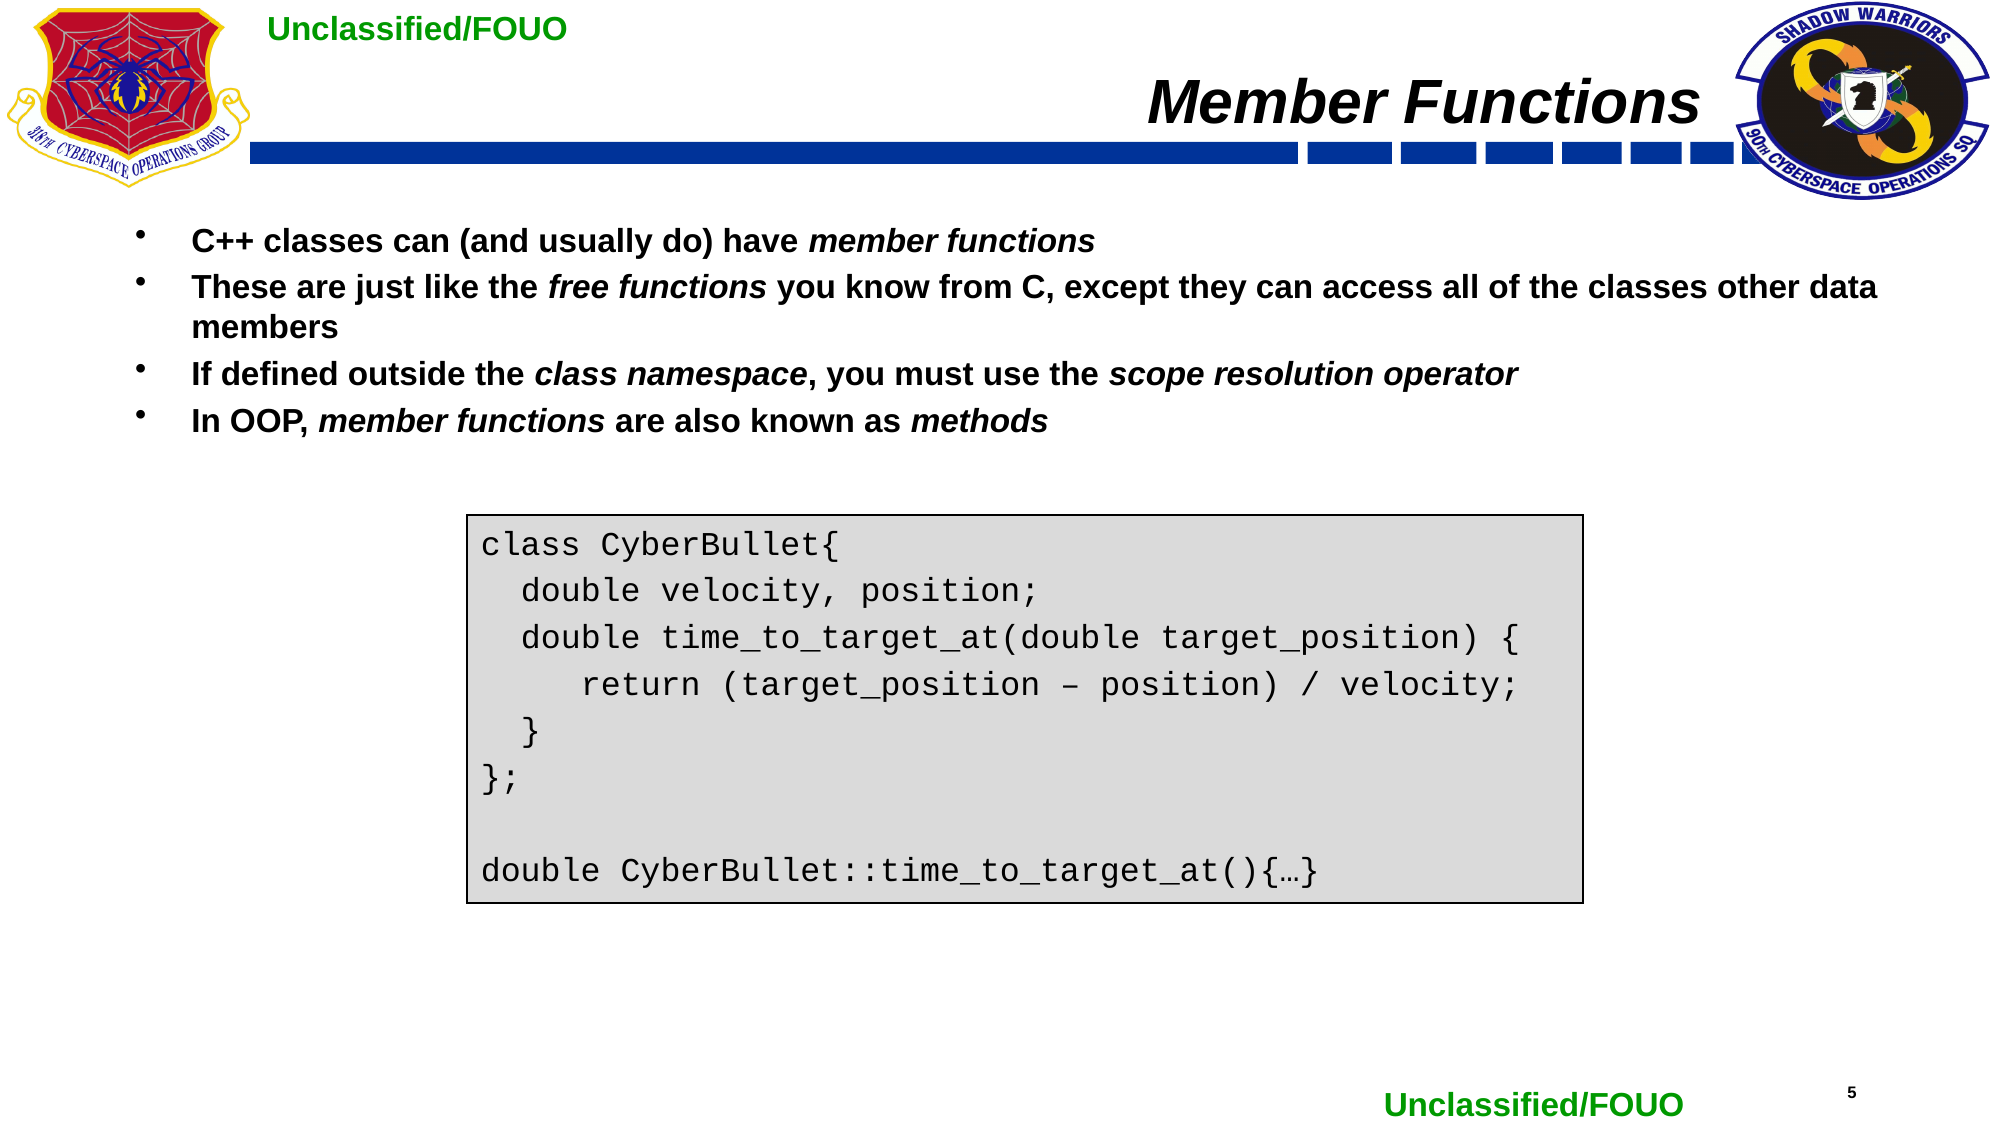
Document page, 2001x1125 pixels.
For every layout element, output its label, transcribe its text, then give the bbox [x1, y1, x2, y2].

title Member Functions [332, 51, 1718, 142]
picture [1734, 1, 1991, 200]
picture [7, 8, 250, 188]
list C++ classes can (and usually do) have member functions These are just like the free functions you know from C, except they can access all of the classes other data members If defined outside the class namespace, you must use the scope resolution operator In OOP, member functions are also known as methods [120, 211, 1936, 989]
text_box class CyberBullet{ double velocity, position; double time_to_target_at(double target_position) { return (target_position – position) / velocity; } }; double CyberBullet::time_to_target_at(){…} [466, 515, 1584, 903]
